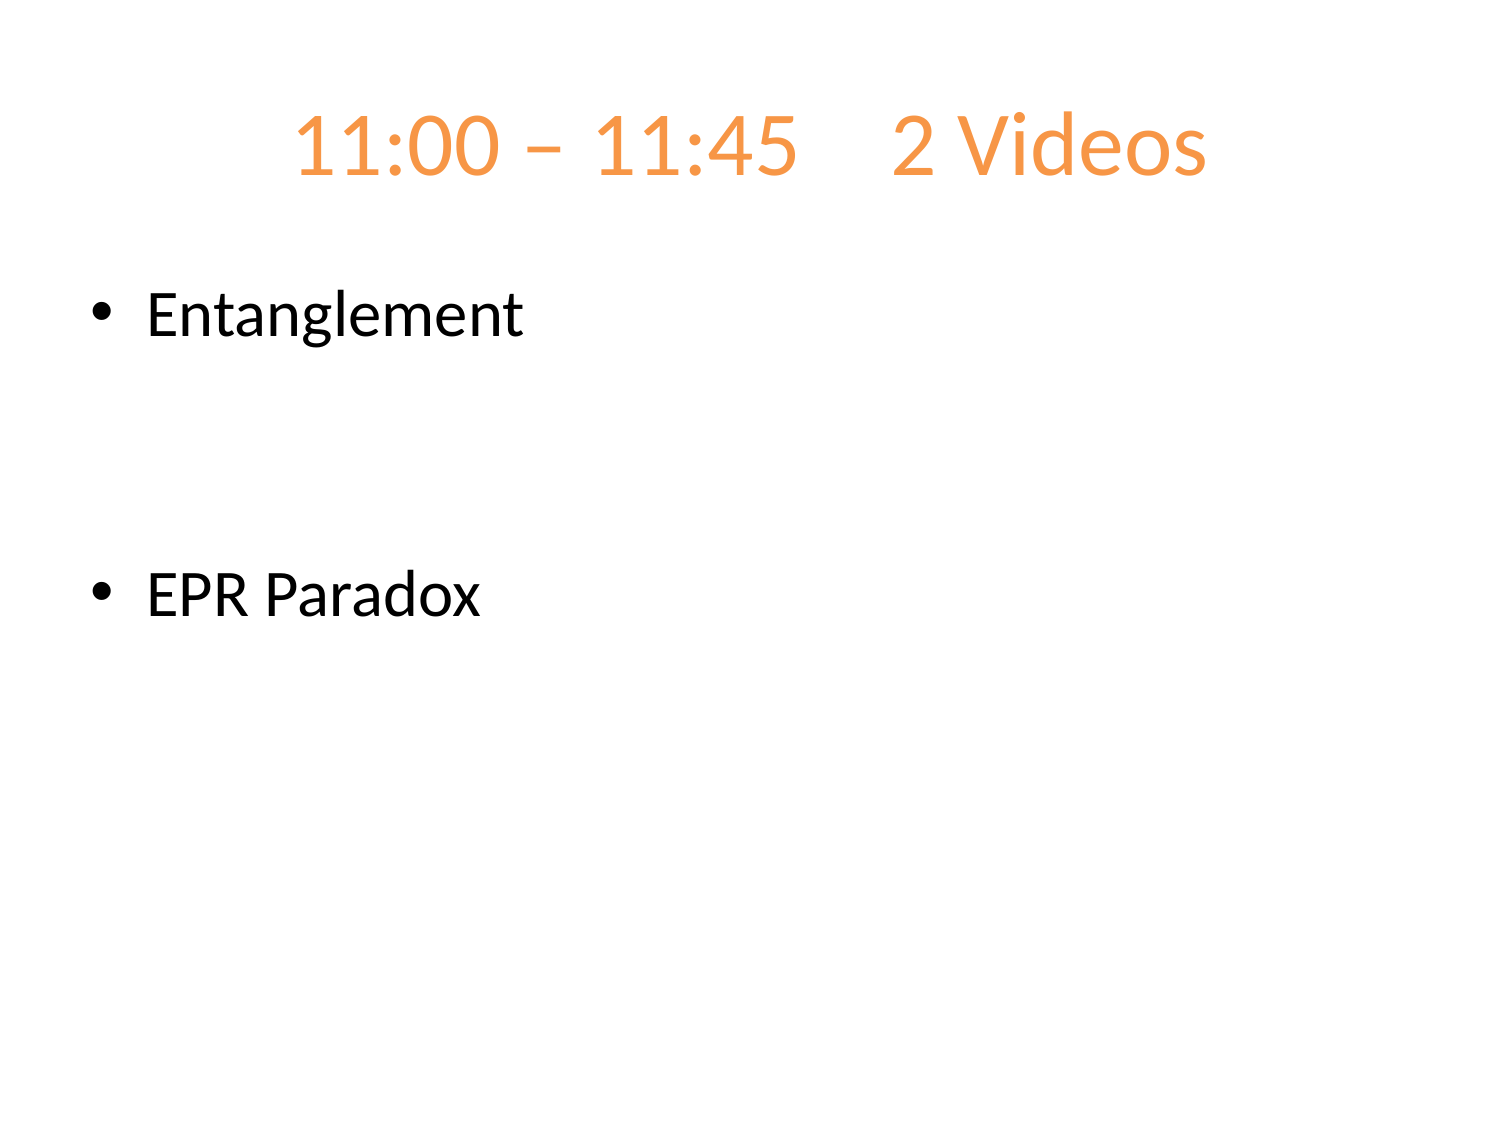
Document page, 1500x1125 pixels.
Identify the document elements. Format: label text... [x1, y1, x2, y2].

title 11:00 – 11:45 2 Videos [75, 45, 1425, 233]
list Entanglement EPR Paradox [75, 262, 1425, 1005]
